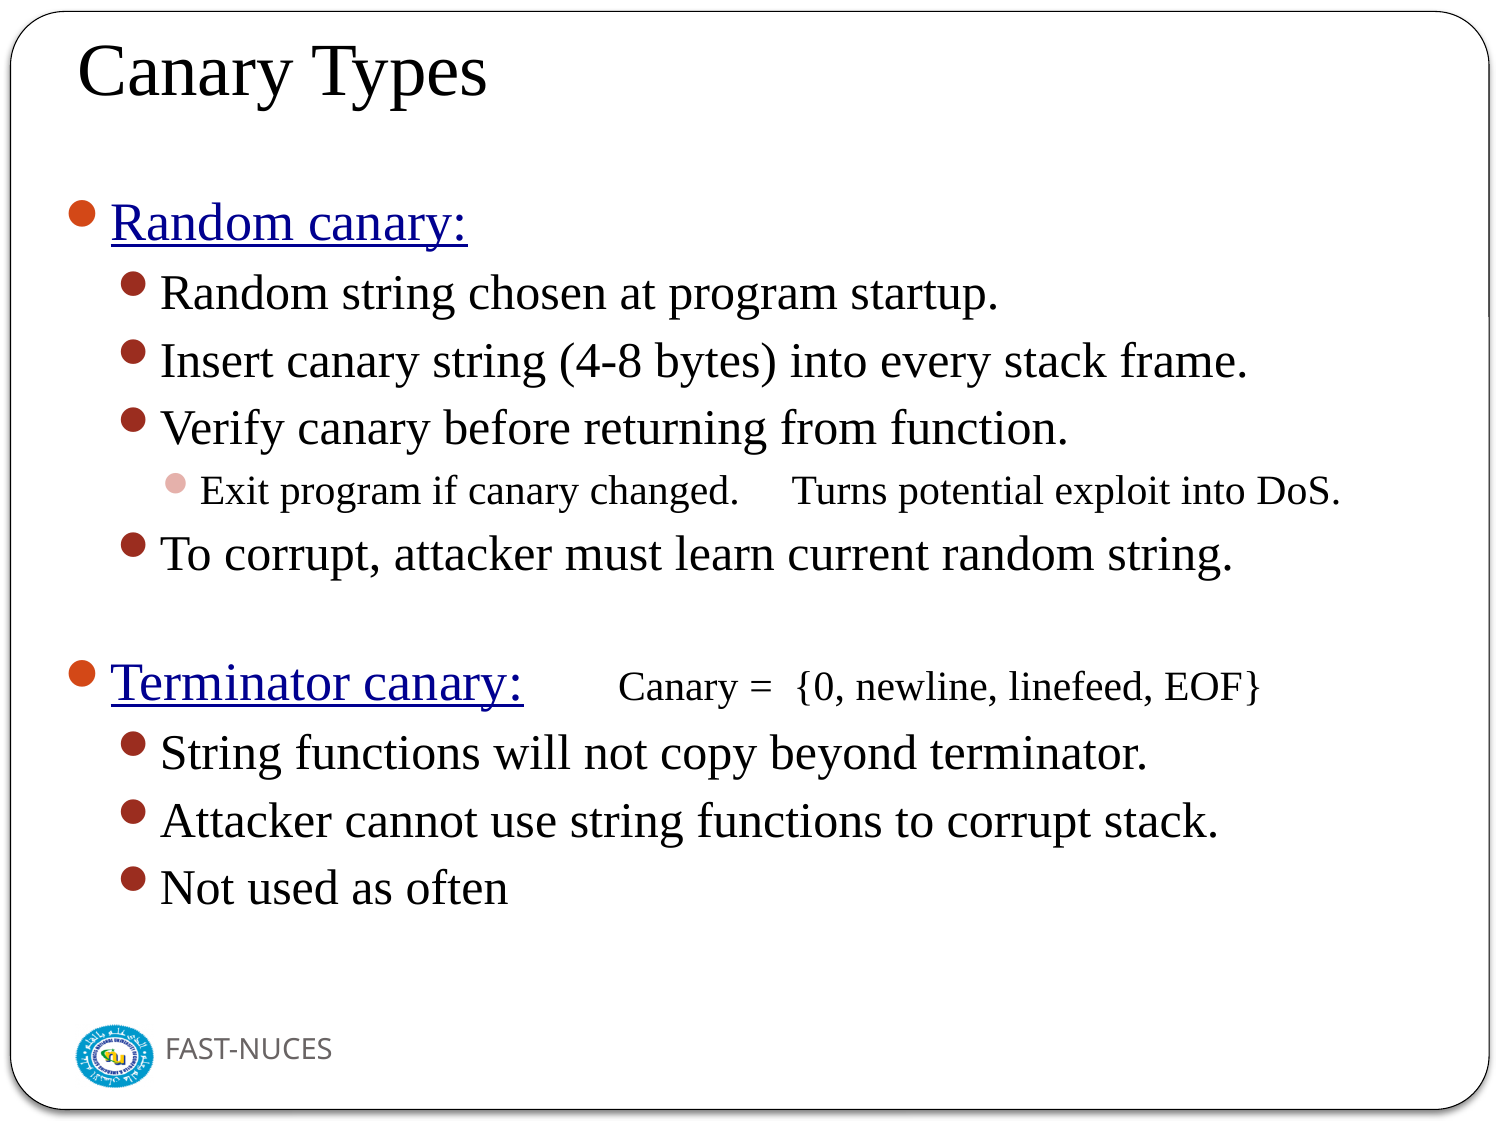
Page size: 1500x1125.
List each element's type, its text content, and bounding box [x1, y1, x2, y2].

picture [74, 1024, 154, 1088]
picture [123, 1060, 154, 1088]
picture [91, 1038, 138, 1075]
footer FAST-NUCES [150, 1012, 800, 1088]
title Canary Types [62, 15, 1338, 125]
list Random canary: Random string chosen at program startup. Insert canary string (4-8 bytes) into every stack frame. Verify canary before returning from function. Exit program if canary changed. Turns potential exploit into DoS. To corrupt, attacker must learn current random string. Terminator canary: Canary = {0, newline, linefeed, EOF} String functions will not copy beyond terminator. Attacker cannot use string functions to corrupt stack. Not used as often [50, 179, 1463, 1080]
